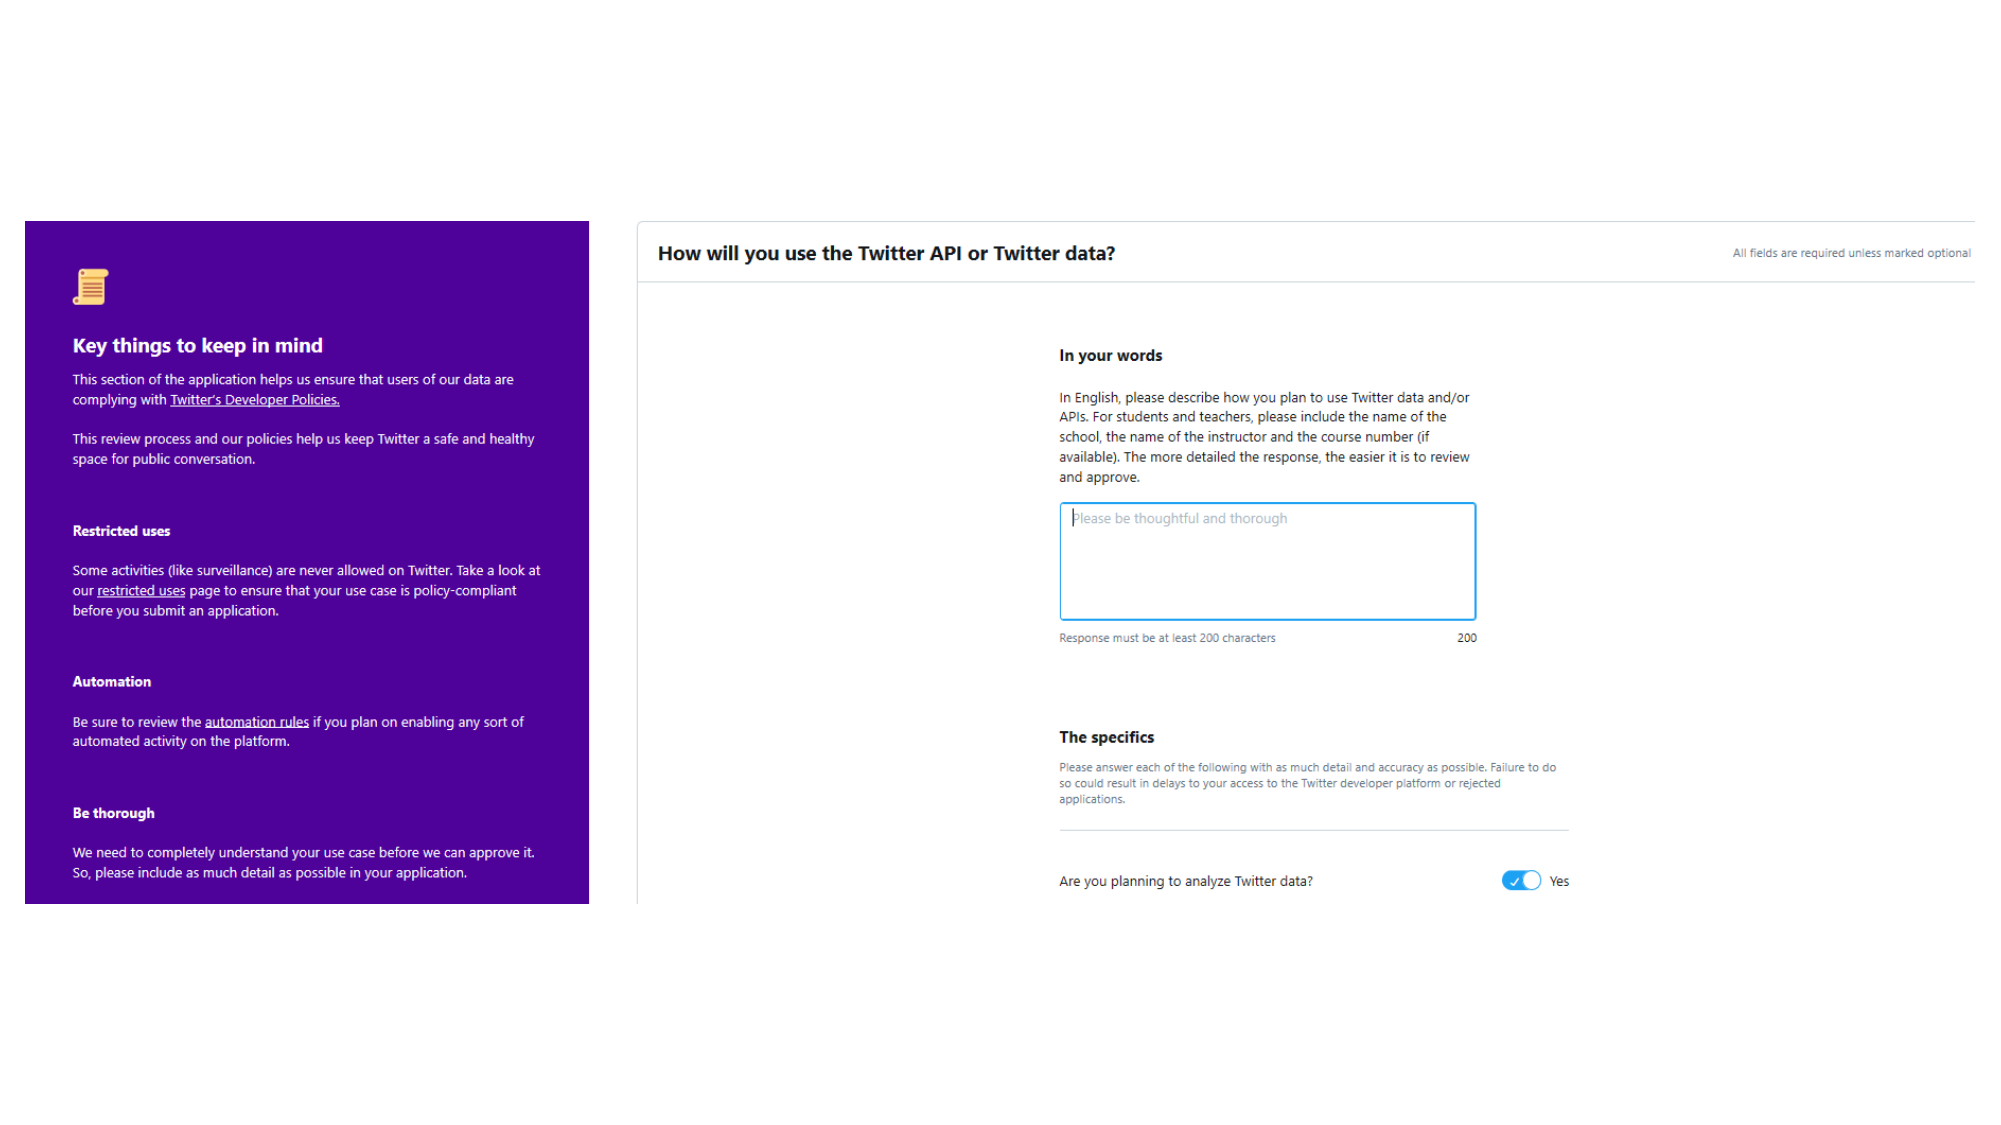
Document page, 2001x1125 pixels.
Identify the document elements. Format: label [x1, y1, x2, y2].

list [25, 221, 1975, 904]
